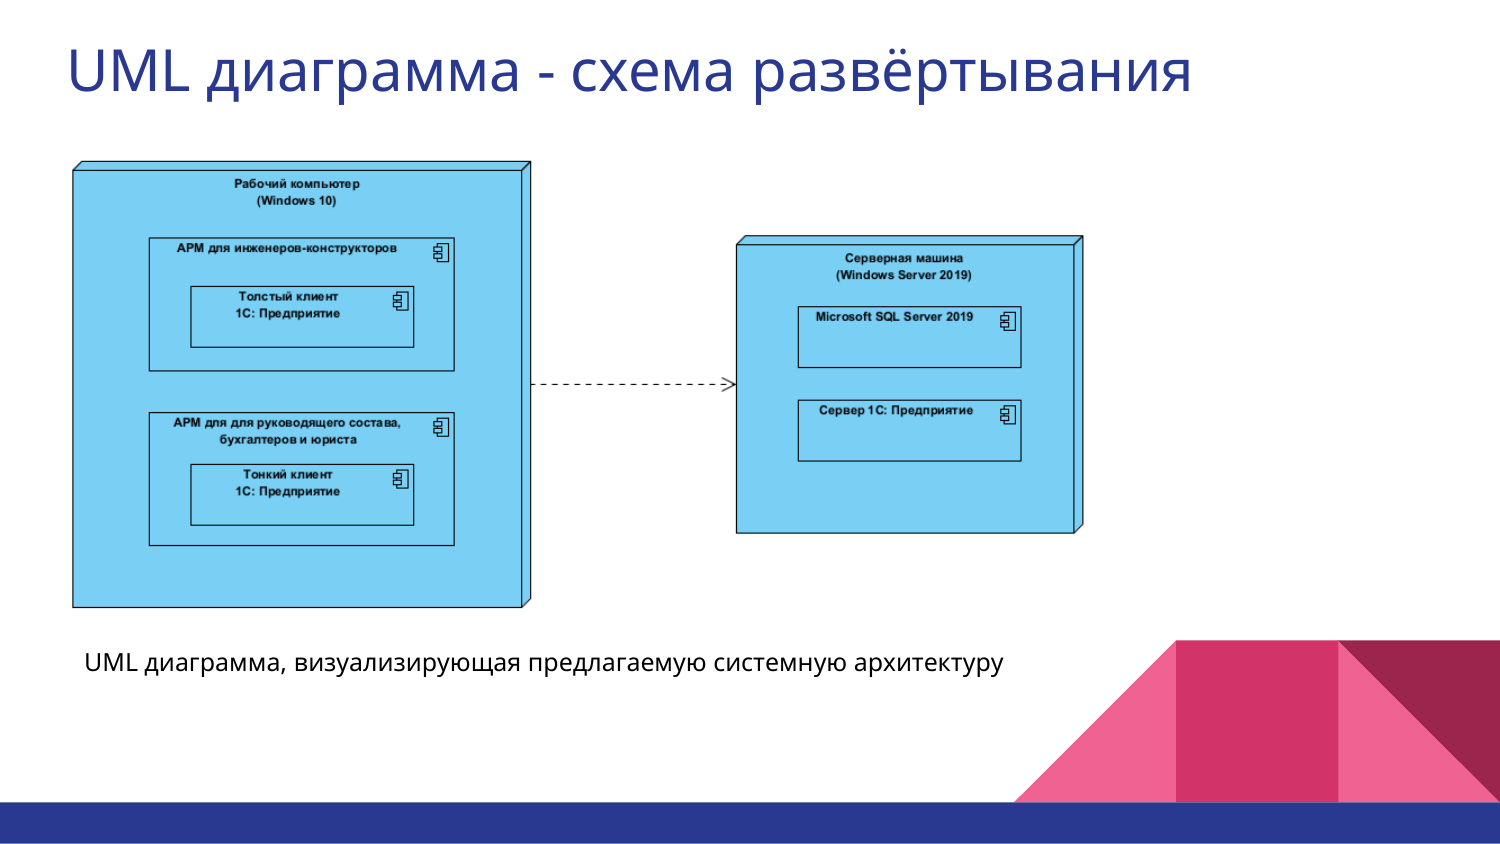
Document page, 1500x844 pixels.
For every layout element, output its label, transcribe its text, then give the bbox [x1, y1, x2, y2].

title UML диаграмма - схема развёртывания [51, 18, 1449, 119]
picture [68, 153, 1088, 616]
list UML диаграмма, визуализирующая предлагаемую системную архитектуру [69, 626, 1043, 717]
